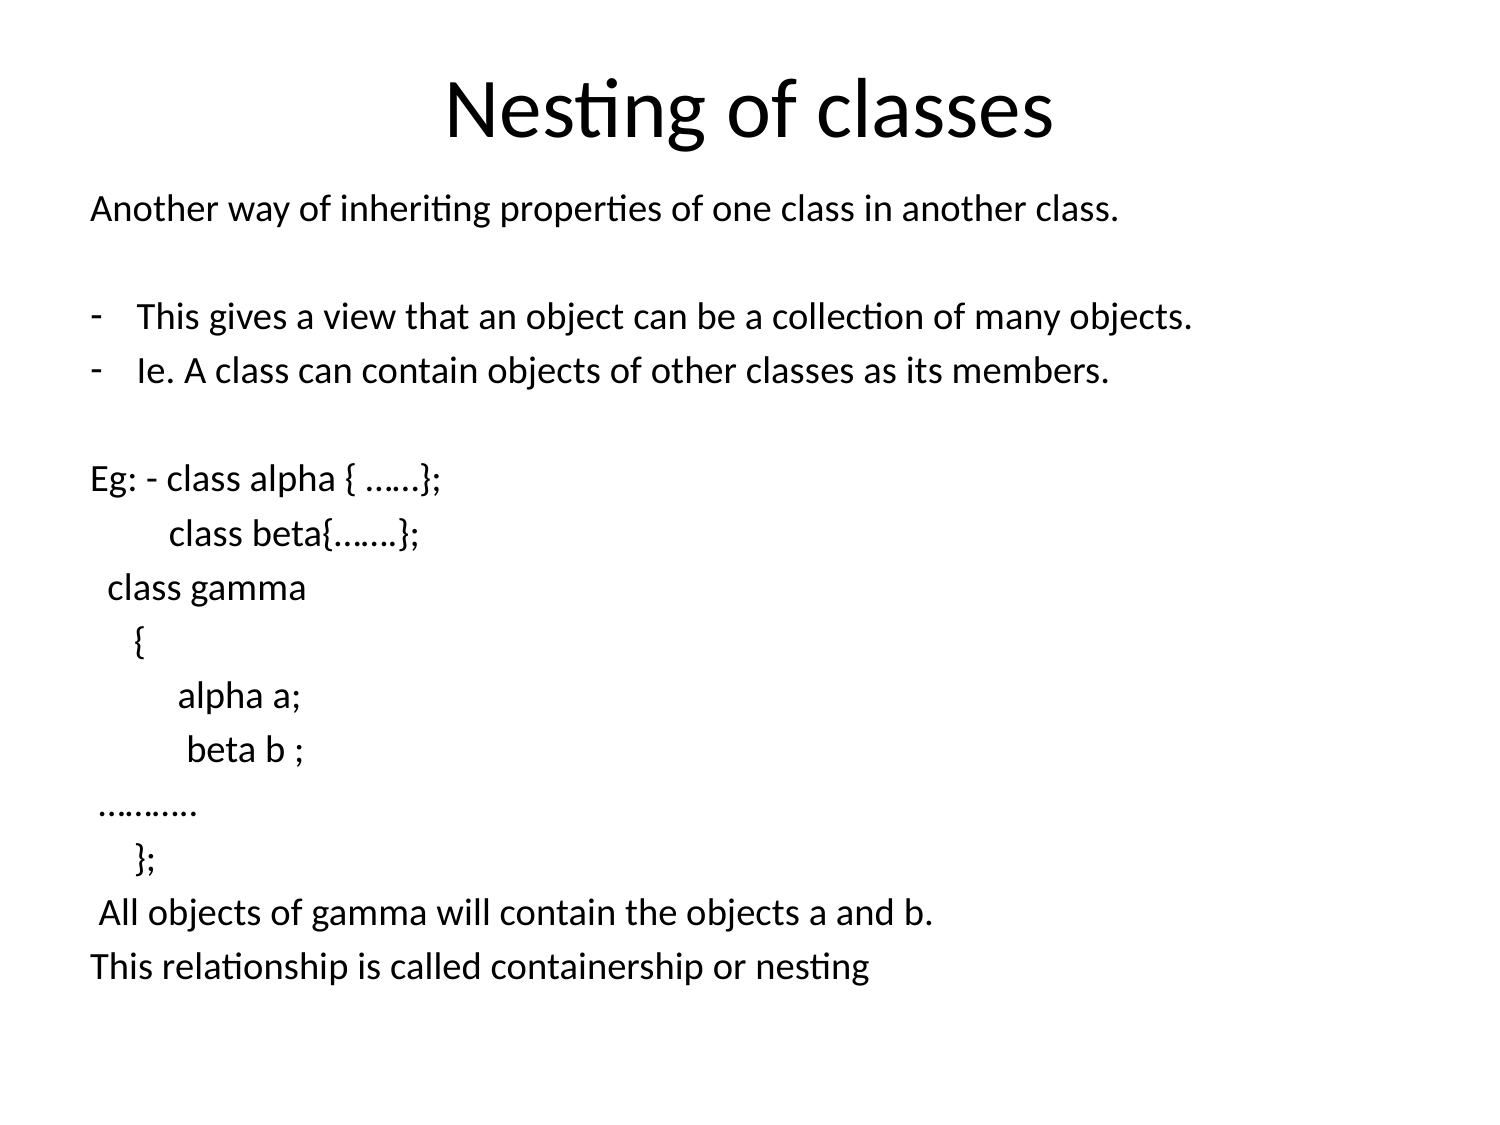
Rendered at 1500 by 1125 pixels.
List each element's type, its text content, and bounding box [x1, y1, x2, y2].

title Nesting of classes [75, 45, 1425, 163]
list Another way of inheriting properties of one class in another class. This gives a view that an object can be a collection of many objects. Ie. A class can contain objects of other classes as its members. Eg: - class alpha { ……}; class beta{…….}; class gamma { alpha a; beta b ; ……….. }; All objects of gamma will contain the objects a and b. This relationship is called containership or nesting [75, 174, 1425, 1005]
